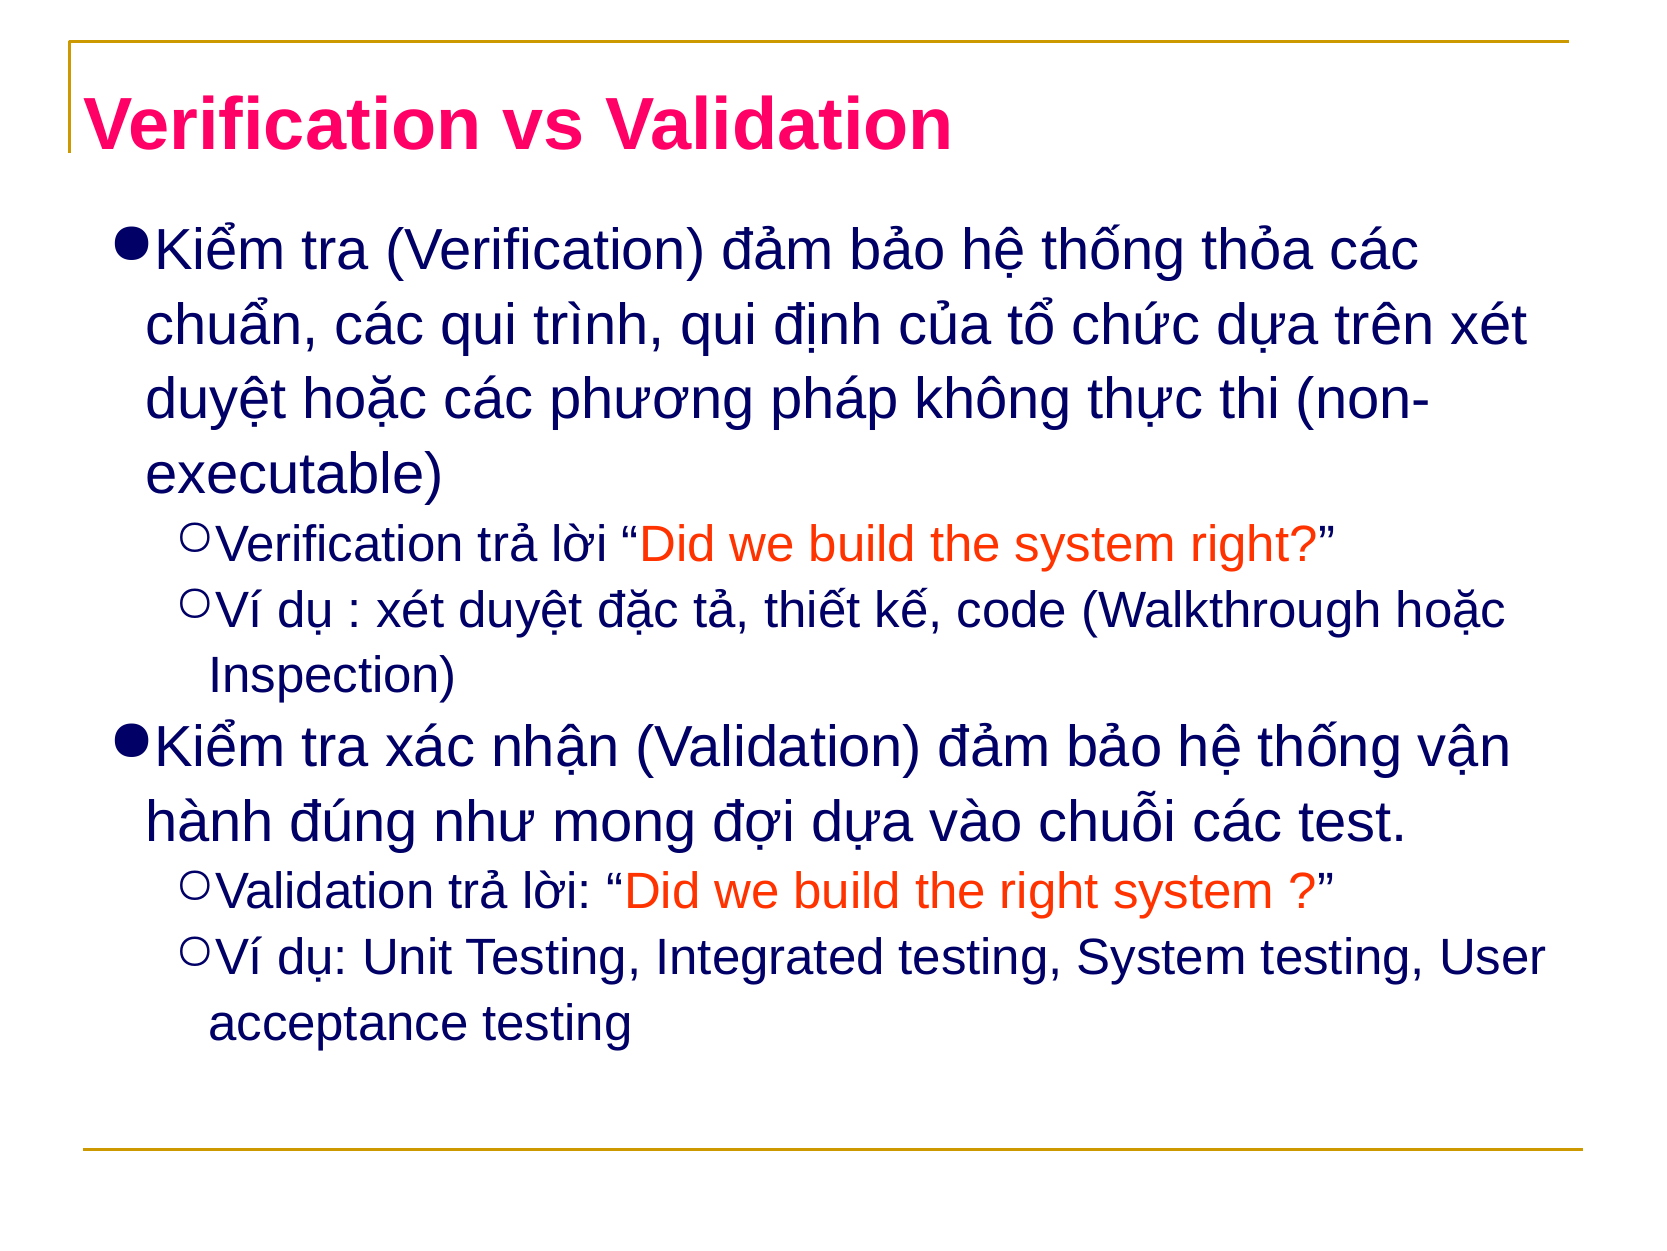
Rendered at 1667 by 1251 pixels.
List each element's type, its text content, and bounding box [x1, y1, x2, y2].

list Kiểm tra (Verification) đảm bảo hệ thống thỏa các chuẩn, các qui trình, qui định của tổ chức dựa trên xét duyệt hoặc các phương pháp không thực thi (non-executable) Verification trả lời “Did we build the system right?” Ví dụ : xét duyệt đặc tả, thiết kế, code (Walkthrough hoặc Inspection) Kiểm tra xác nhận (Validation) đảm bảo hệ thống vận hành đúng như mong đợi dựa vào chuỗi các test. Validation trả lời: “Did we build the right system ?” Ví dụ: Unit Testing, Integrated testing, System testing, User acceptance testing [77, 199, 1556, 1051]
title Verification vs Validation [77, 27, 1348, 196]
